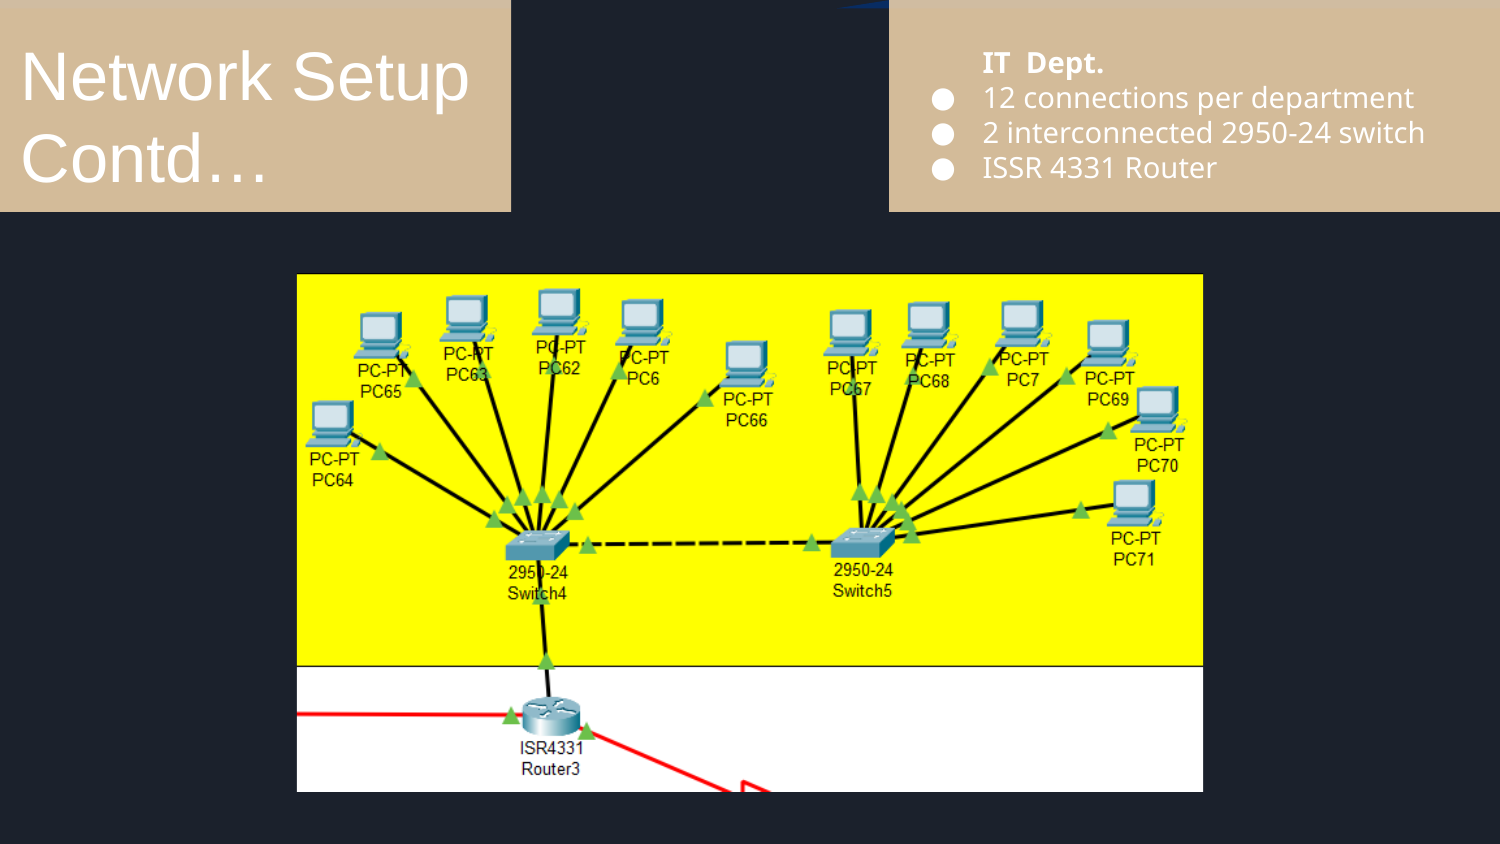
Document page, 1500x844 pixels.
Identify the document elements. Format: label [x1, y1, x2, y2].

picture [296, 272, 1204, 792]
text_box [836, 0, 1500, 213]
text_box [0, 0, 512, 213]
